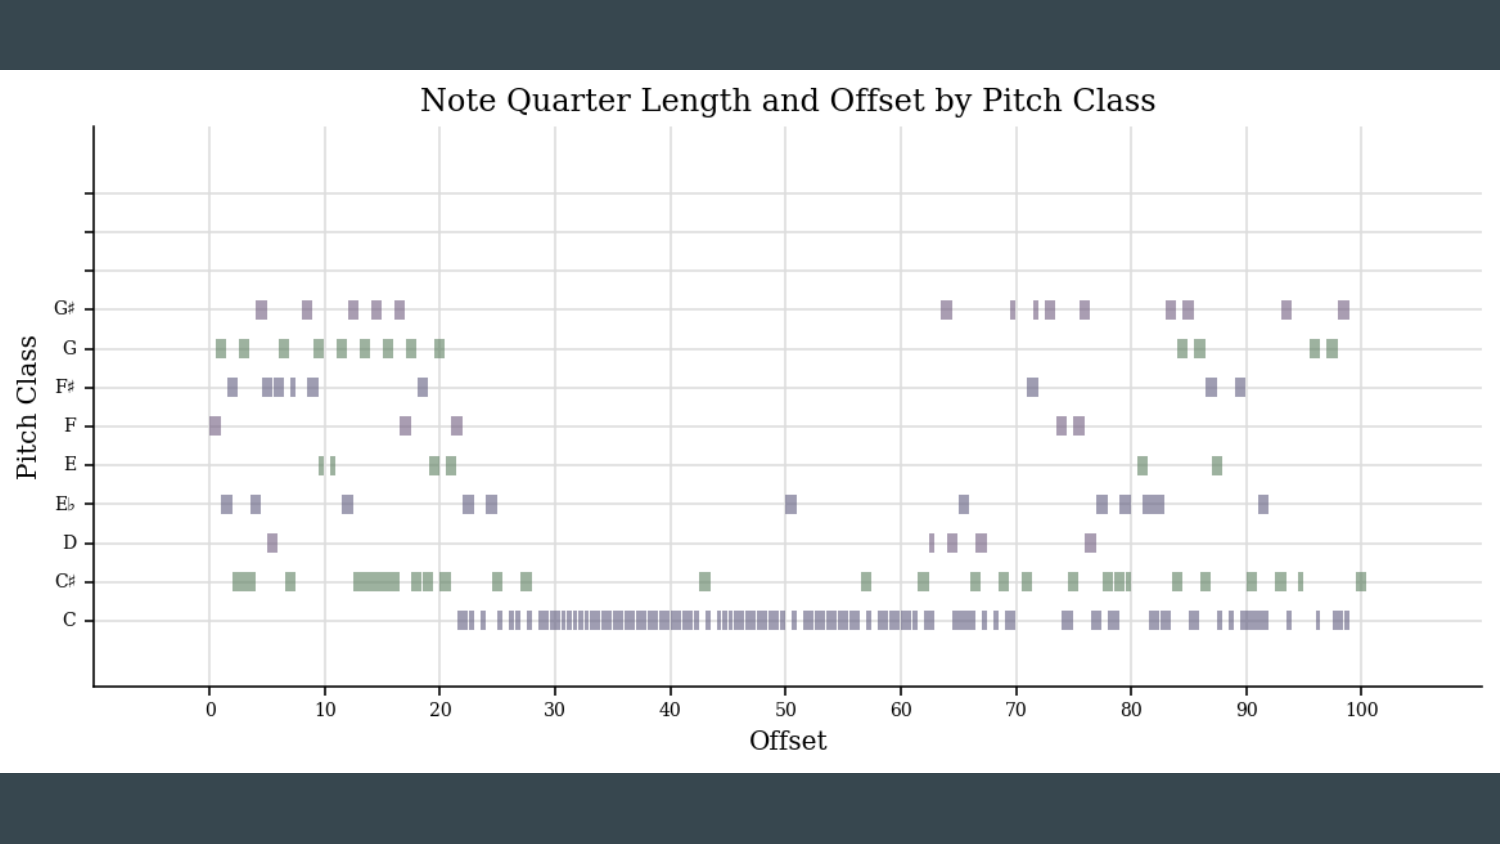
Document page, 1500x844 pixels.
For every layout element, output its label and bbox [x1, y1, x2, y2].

picture [0, 70, 1500, 773]
